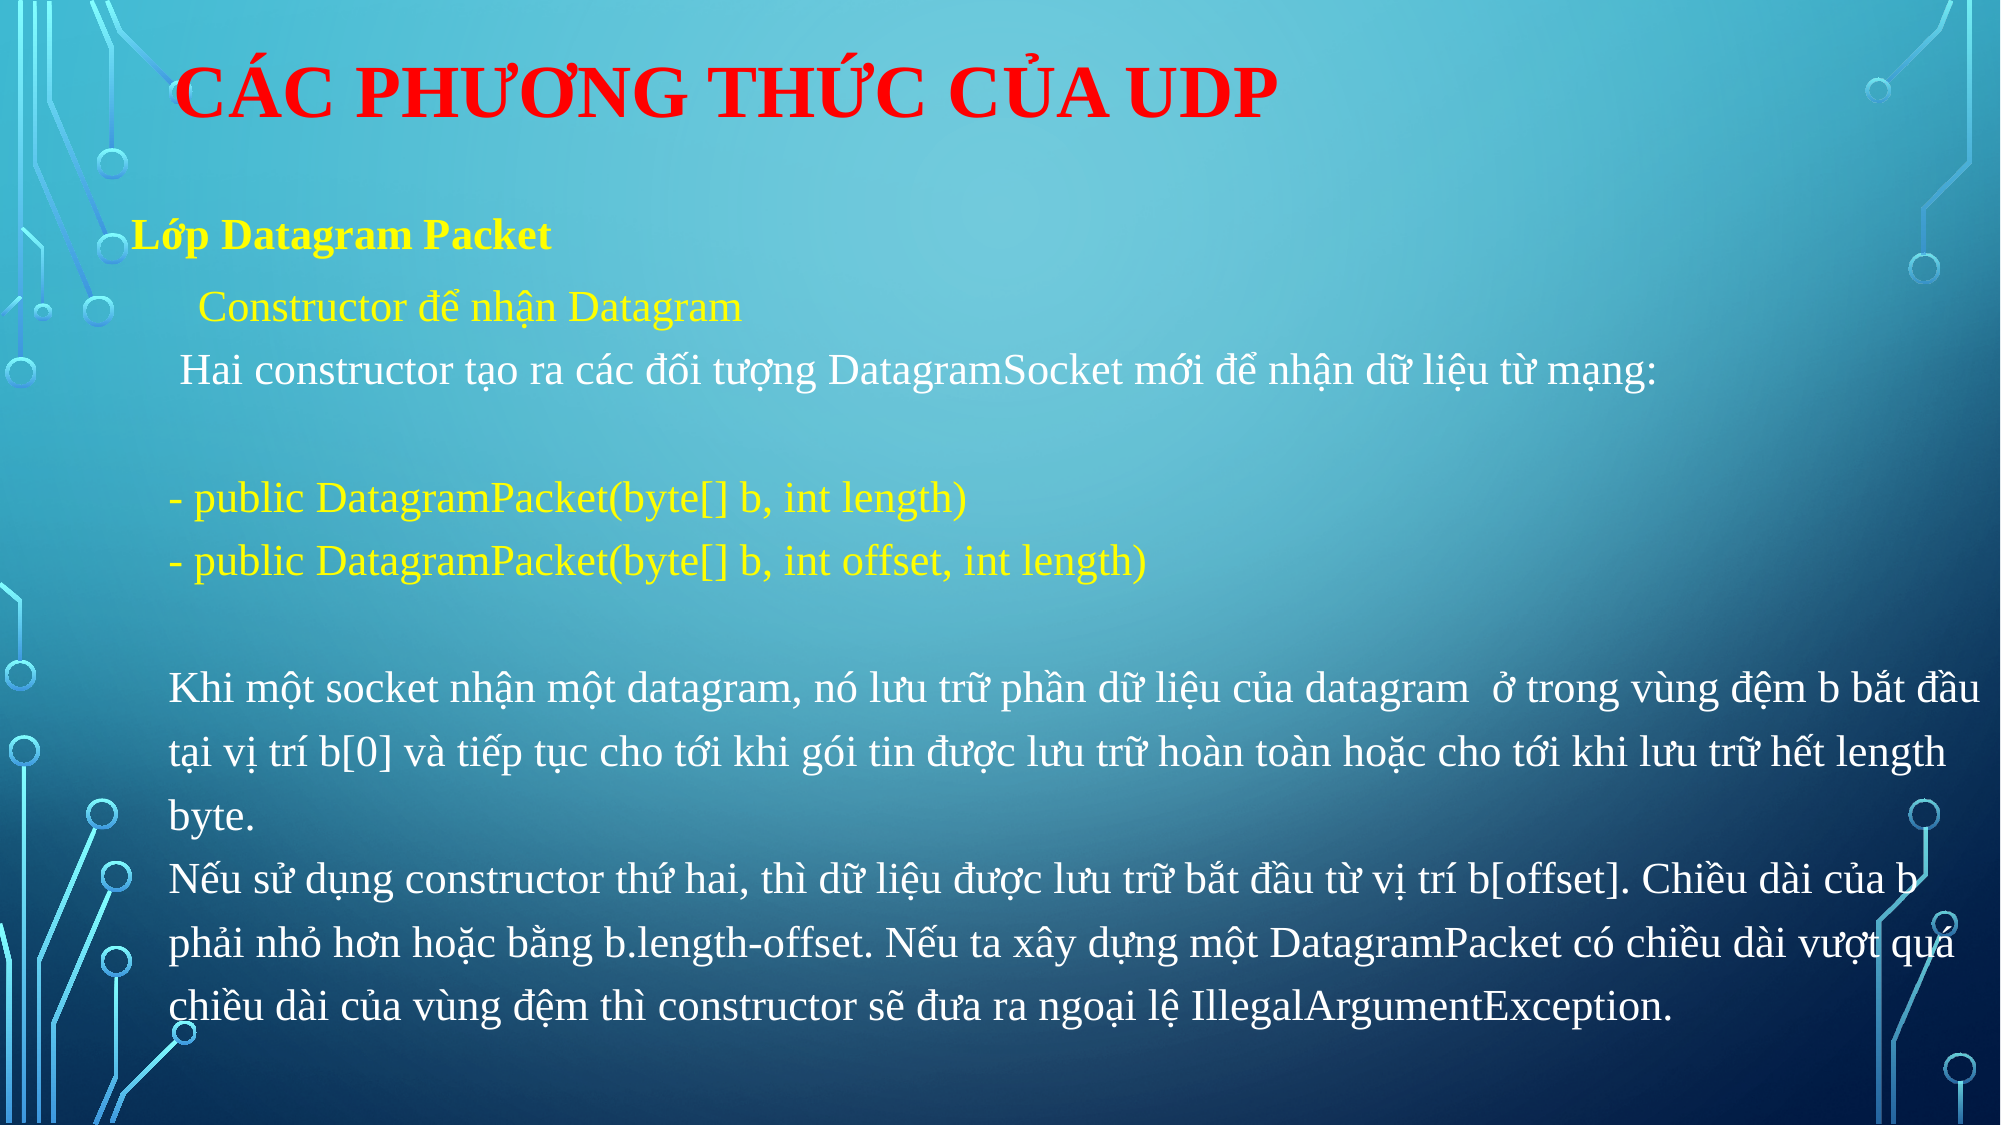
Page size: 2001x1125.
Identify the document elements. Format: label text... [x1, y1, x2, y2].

title Các phương thức của UDP [0, 0, 1859, 188]
list Lớp Datagram Packet Constructor để nhận Datagram Hai constructor tạo ra các đối tượng DatagramSocket mới để nhận dữ liệu từ mạng: - public DatagramPacket(byte[] b, int length) - public DatagramPacket(byte[] b, int offset, int length) Khi một socket nhận một datagram, nó lưu trữ phần dữ liệu của datagram ở trong vùng đệm b bắt đầu tại vị trí b[0] và tiếp tục cho tới khi gói tin được lưu trữ hoàn toàn hoặc cho tới khi lưu trữ hết length byte. Nếu sử dụng constructor thứ hai, thì dữ liệu được lưu trữ bắt đầu từ vị trí b[offset]. Chiều dài của b phải nhỏ hơn hoặc bằng b.length-offset. Nếu ta xây dựng một DatagramPacket có chiều dài vượt quá chiều dài của vùng đệm thì constructor sẽ đưa ra ngoại lệ IllegalArgumentException. [116, 187, 2000, 1046]
